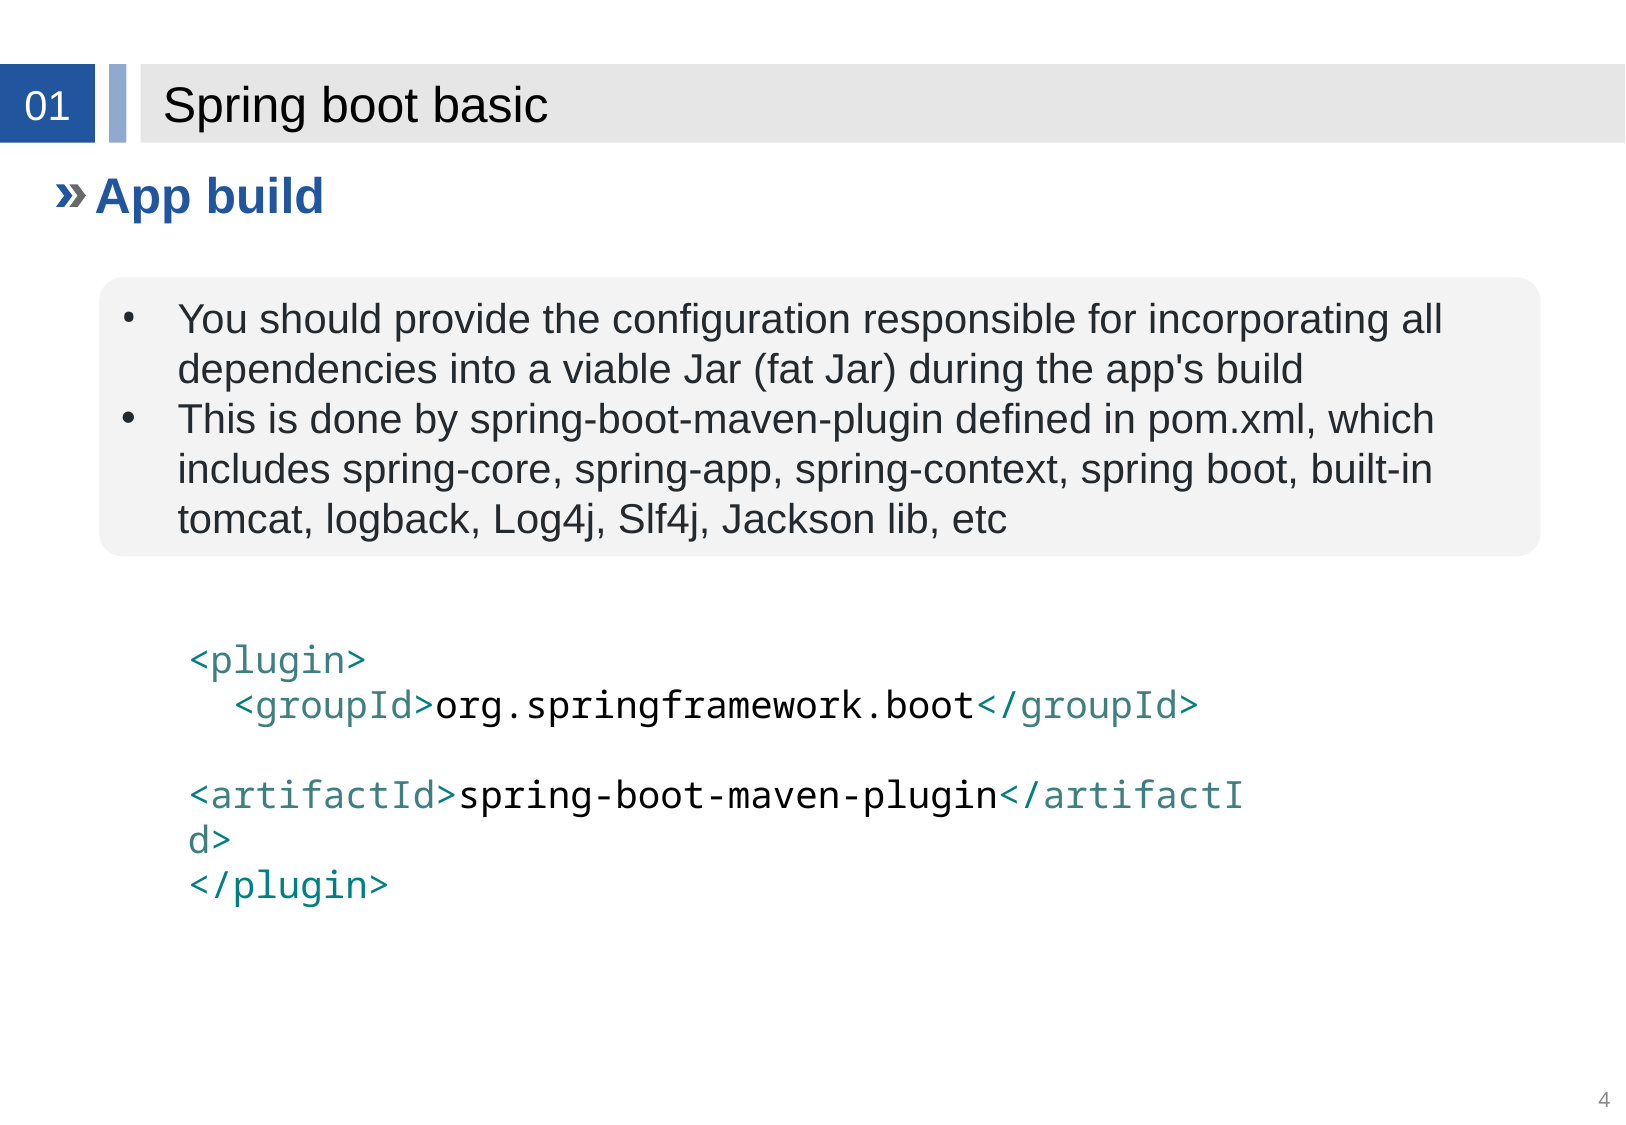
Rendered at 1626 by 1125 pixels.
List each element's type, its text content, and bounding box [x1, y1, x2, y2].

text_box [55, 184, 86, 207]
list App build [94, 170, 1568, 225]
list 01 [12, 83, 83, 130]
title Spring boot basic [162, 78, 555, 134]
text_box <plugin> <groupId>org.springframework.boot</groupId> <artifactId>spring-boot-maven-plugin</artifactId> </plugin> [172, 628, 1276, 914]
slide_number 4 [1455, 1070, 1625, 1125]
text_box You should provide the configuration responsible for incorporating all dependencies into a viable Jar (fat Jar) during the app's build This is done by spring-boot-maven-plugin defined in pom.xml, which includes spring-core, spring-app, spring-context, spring boot, built-in tomcat, logback, Log4j, Slf4j, Jackson lib, etc [98, 276, 1542, 558]
